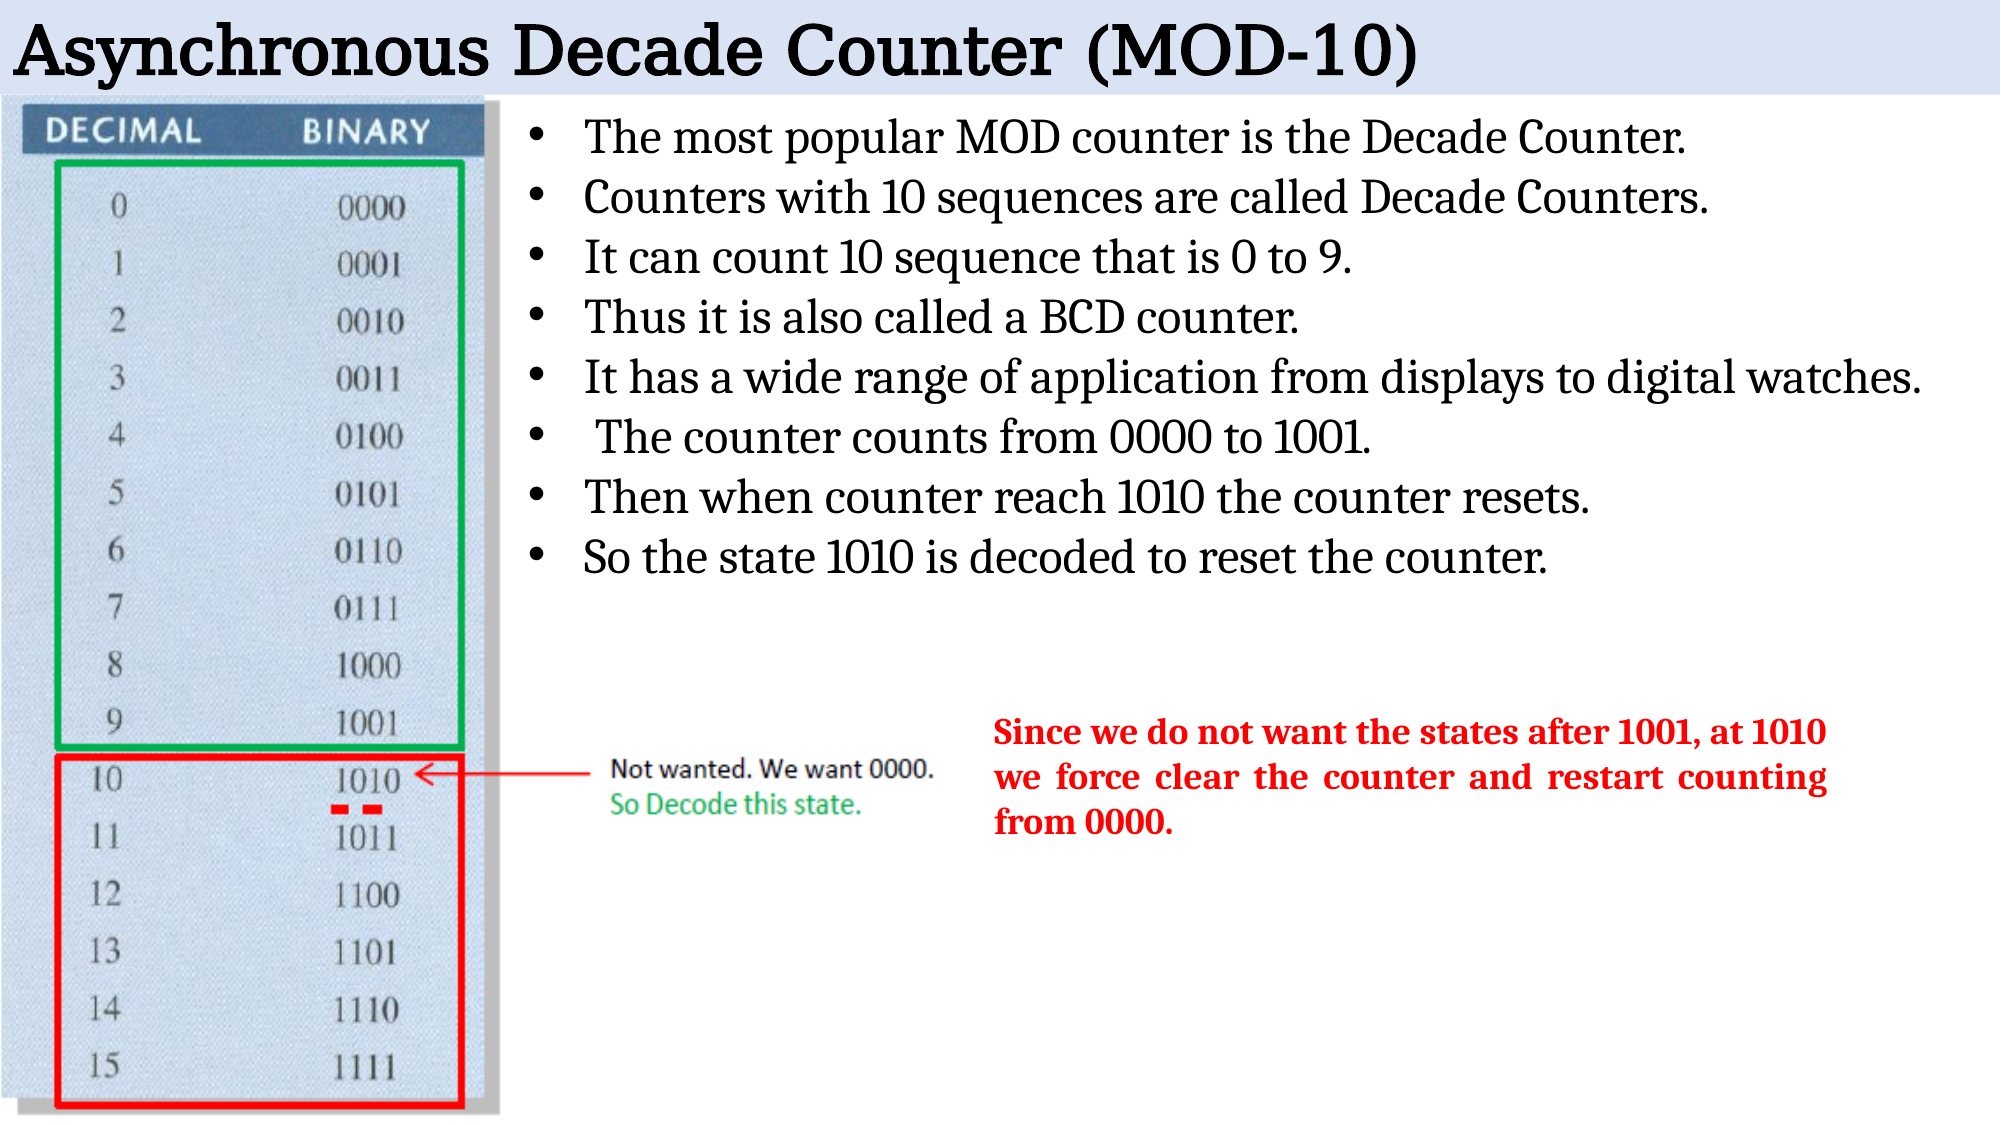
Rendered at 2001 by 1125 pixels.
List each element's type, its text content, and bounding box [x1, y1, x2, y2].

text_box Asynchronous Decade Counter (MOD-10) [0, 0, 2000, 95]
picture [0, 95, 943, 1125]
text_box The most popular MOD counter is the Decade Counter. Counters with 10 sequences are called Decade Counters. It can count 10 sequence that is 0 to 9. Thus it is also called a BCD counter. It has a wide range of application from displays to digital watches. The counter counts from 0000 to 1001. Then when counter reach 1010 the counter resets. So the state 1010 is decoded to reset the counter. [943, 95, 1991, 591]
text_box Since we do not want the states after 1001, at 1010 we force clear the counter and restart counting from 0000. [979, 699, 1843, 850]
